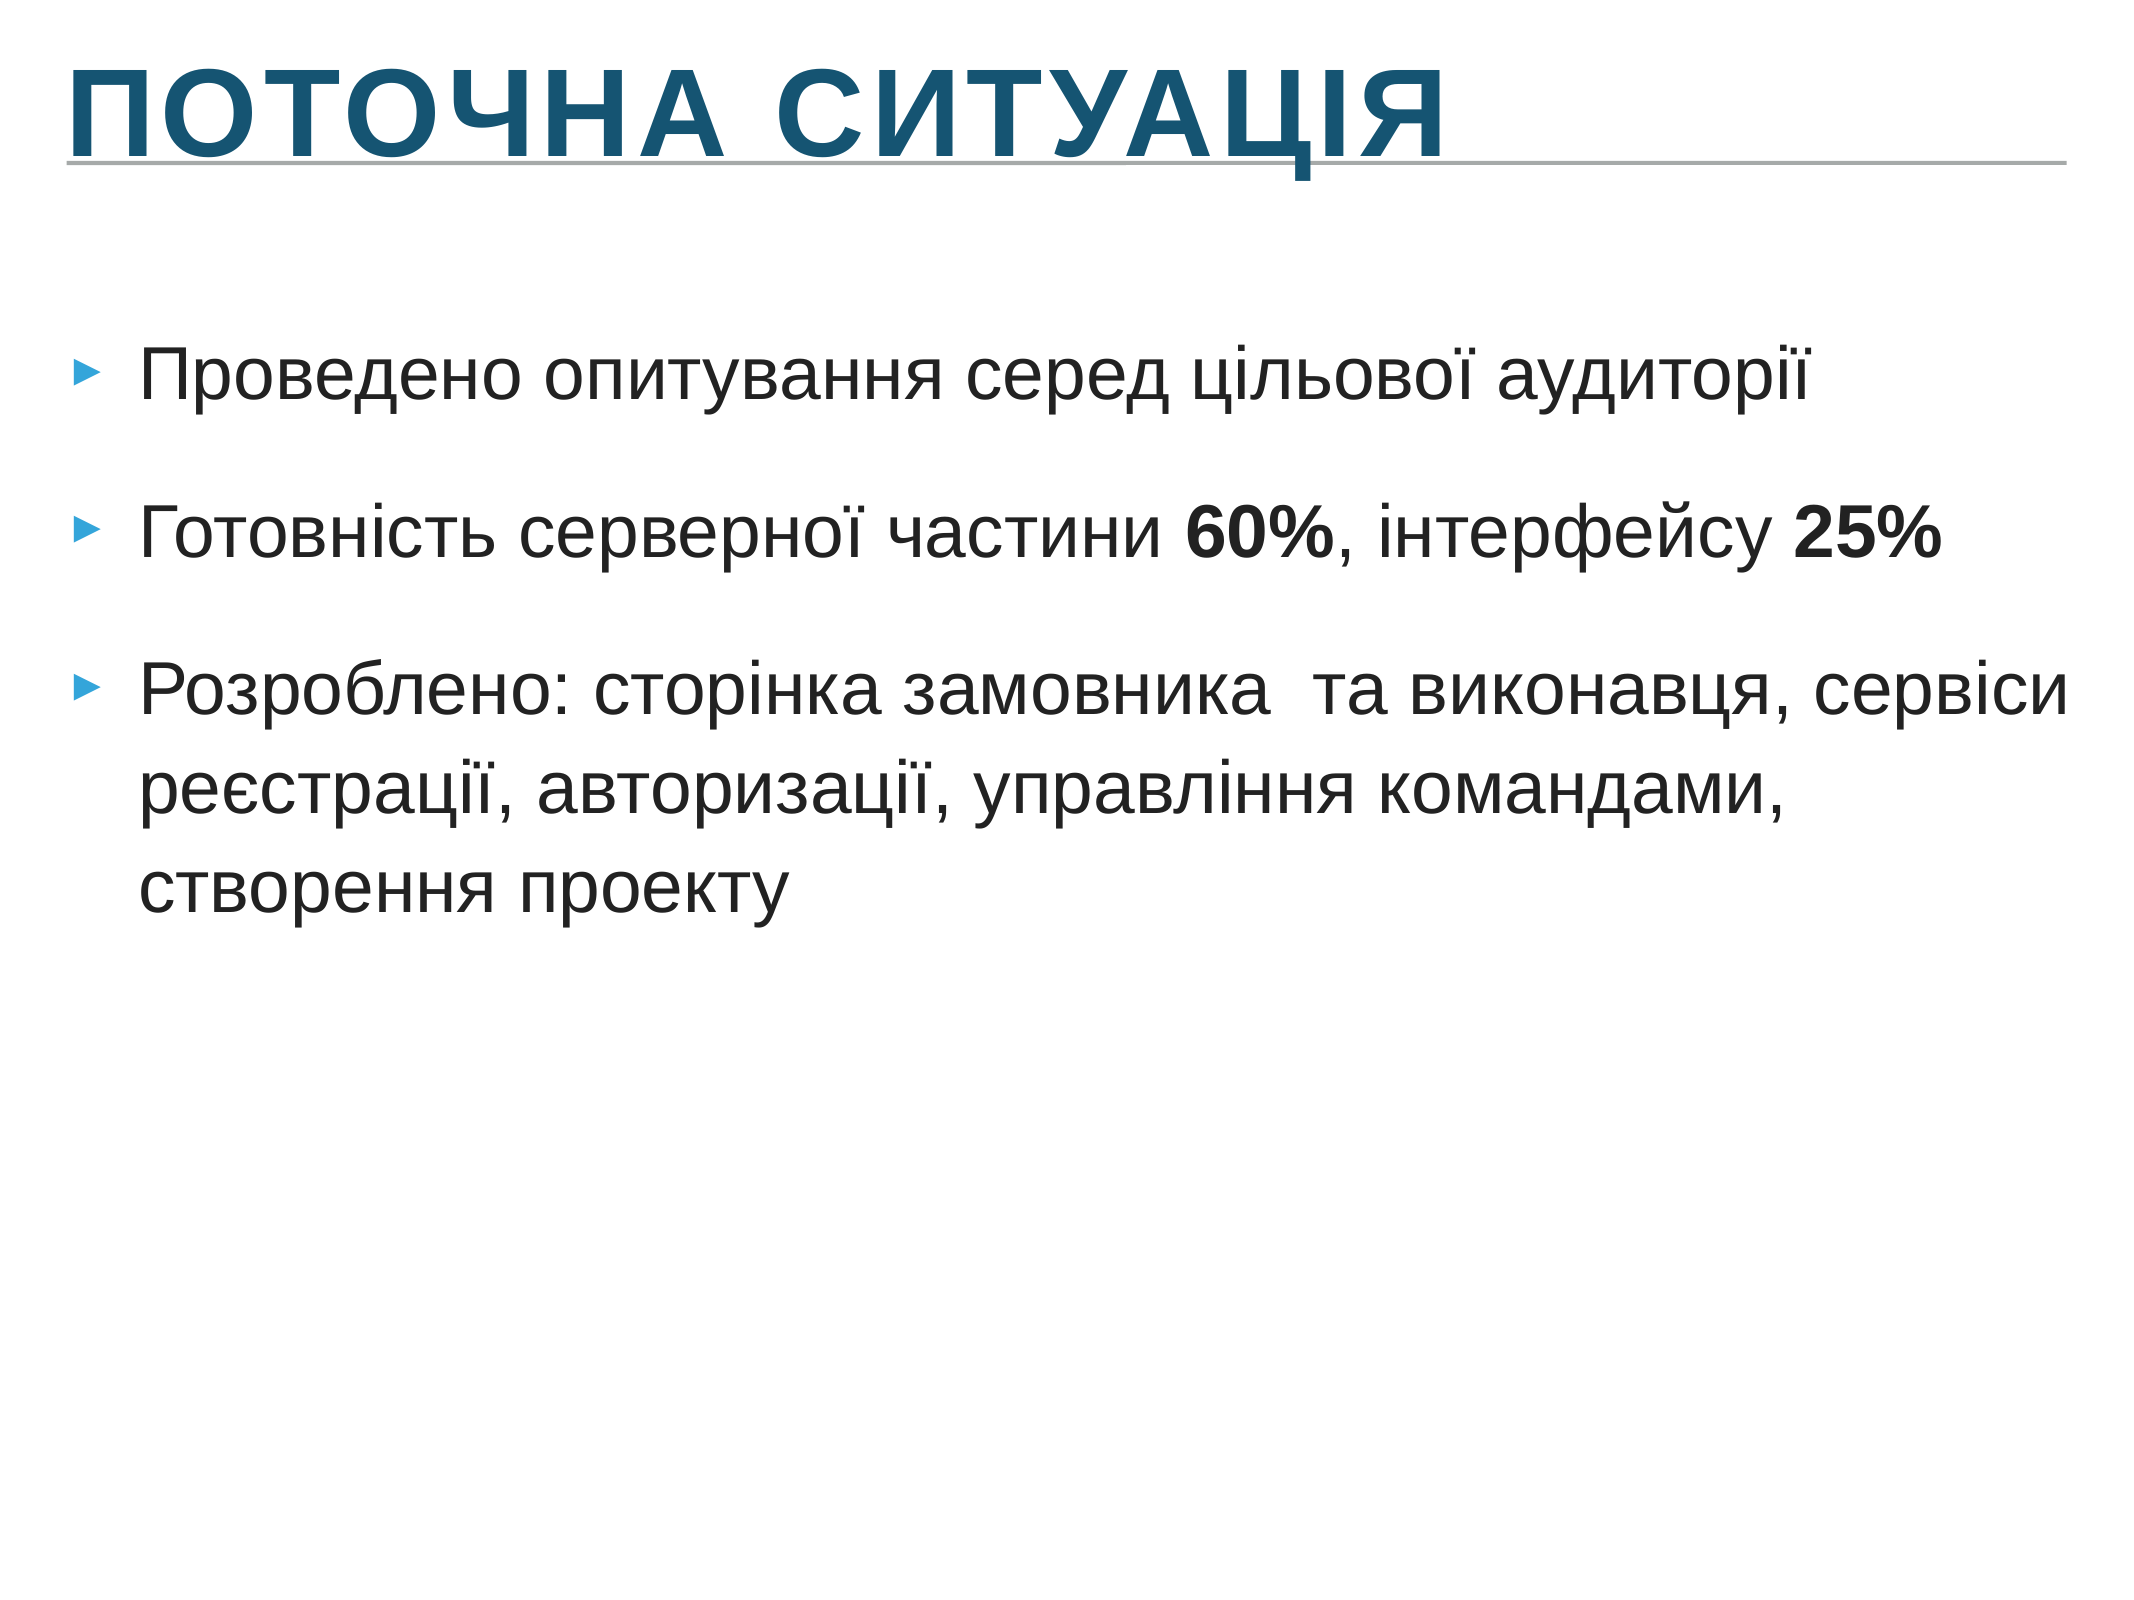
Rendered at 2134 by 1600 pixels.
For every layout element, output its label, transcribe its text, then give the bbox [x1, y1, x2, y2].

list Проведено опитування серед цільової аудиторії Готовність серверної частини 60%, інтерфейсу 25% Розроблено: сторінка замовника та виконавця, сервіси реєстрації, авторизації, управління командами, створення проекту [56, 307, 2082, 1288]
text_box ПоточнА СИТУАЦІЯ [56, 51, 1891, 189]
